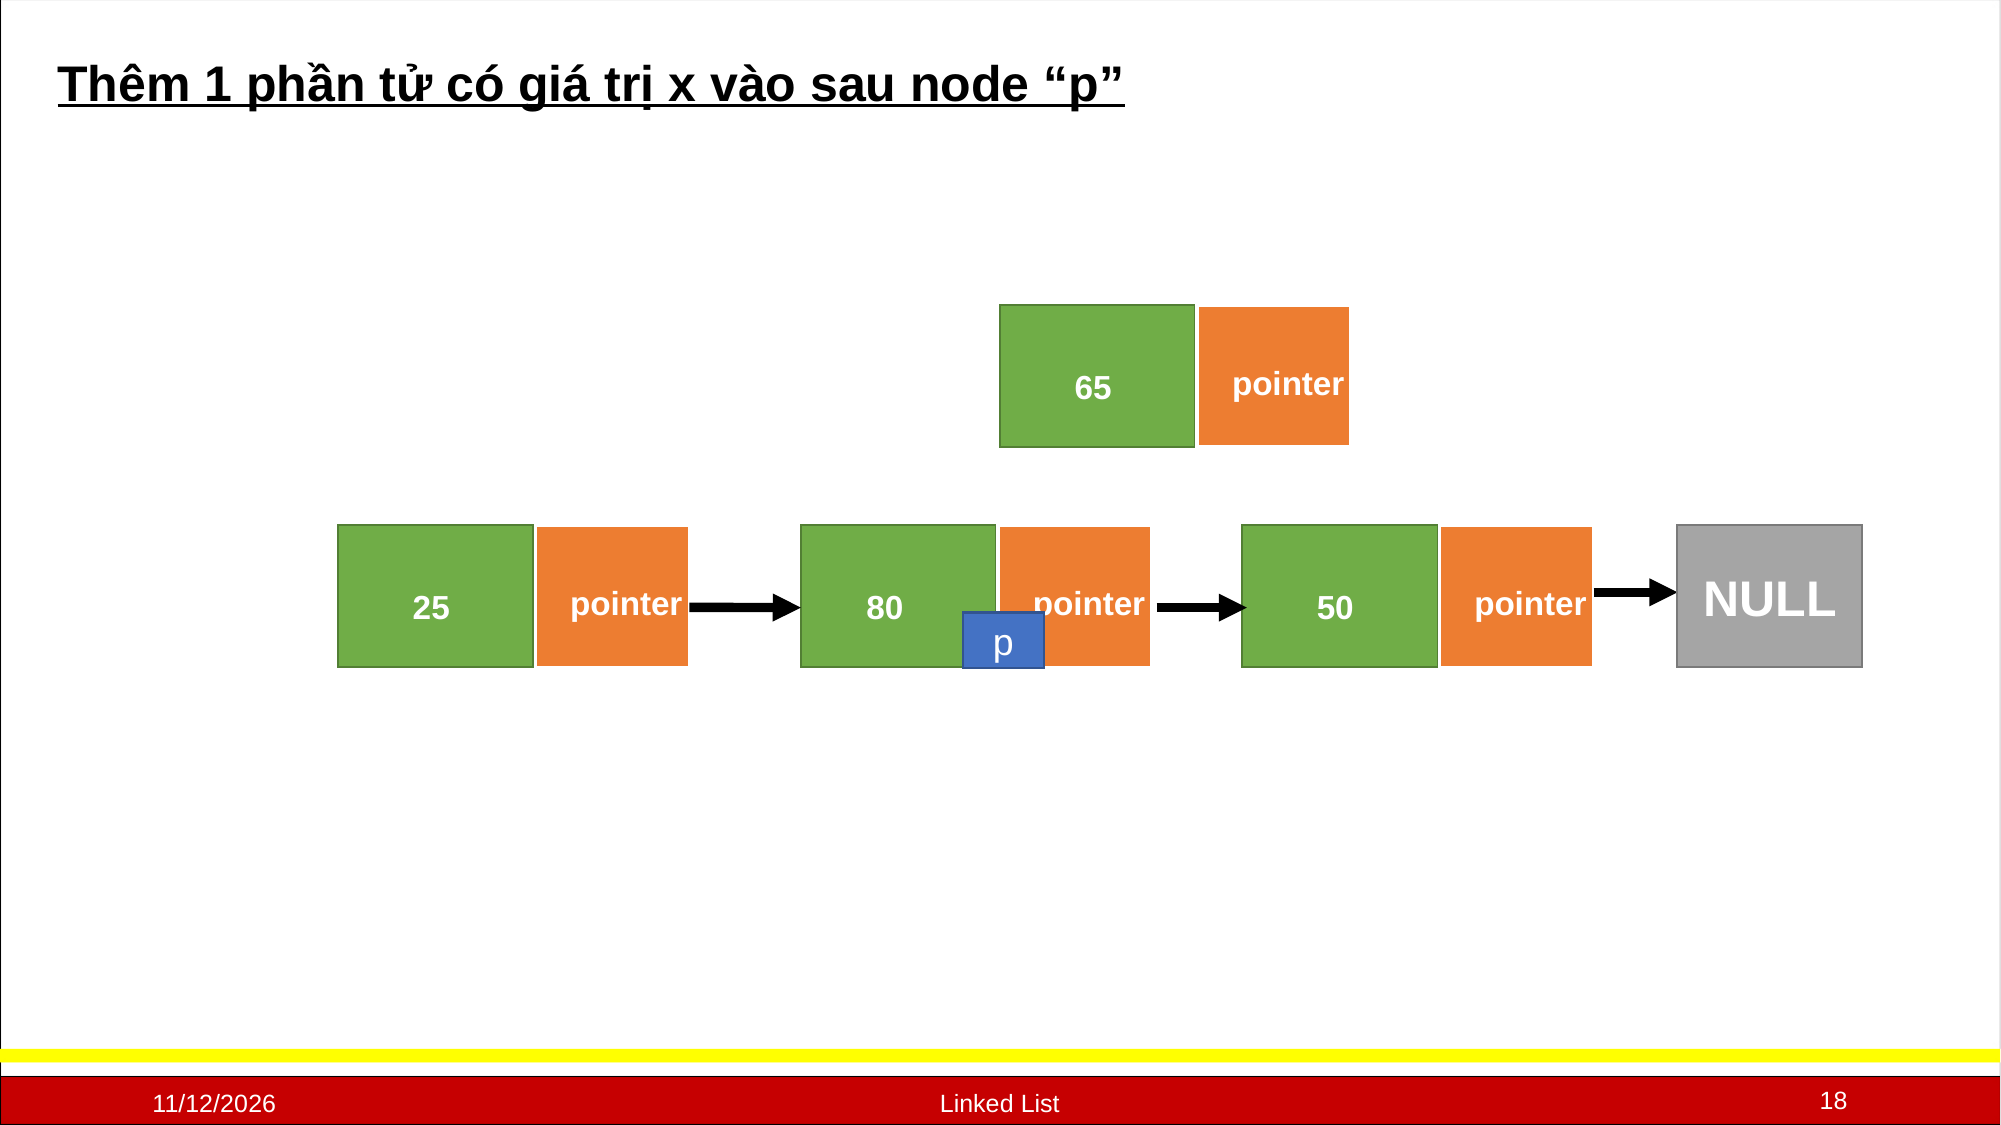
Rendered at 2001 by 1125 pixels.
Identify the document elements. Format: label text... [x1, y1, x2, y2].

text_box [338, 525, 710, 668]
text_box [800, 525, 1173, 668]
footer Linked List [662, 1072, 1338, 1125]
text_box NULL [1676, 524, 1863, 668]
picture [0, 0, 2001, 1125]
slide_number 18 [1412, 1069, 1863, 1125]
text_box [1242, 525, 1614, 668]
text_box Thêm 1 phần tử có giá trị x vào sau node “p” [42, 44, 1338, 119]
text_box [999, 305, 1372, 447]
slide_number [137, 1072, 588, 1125]
